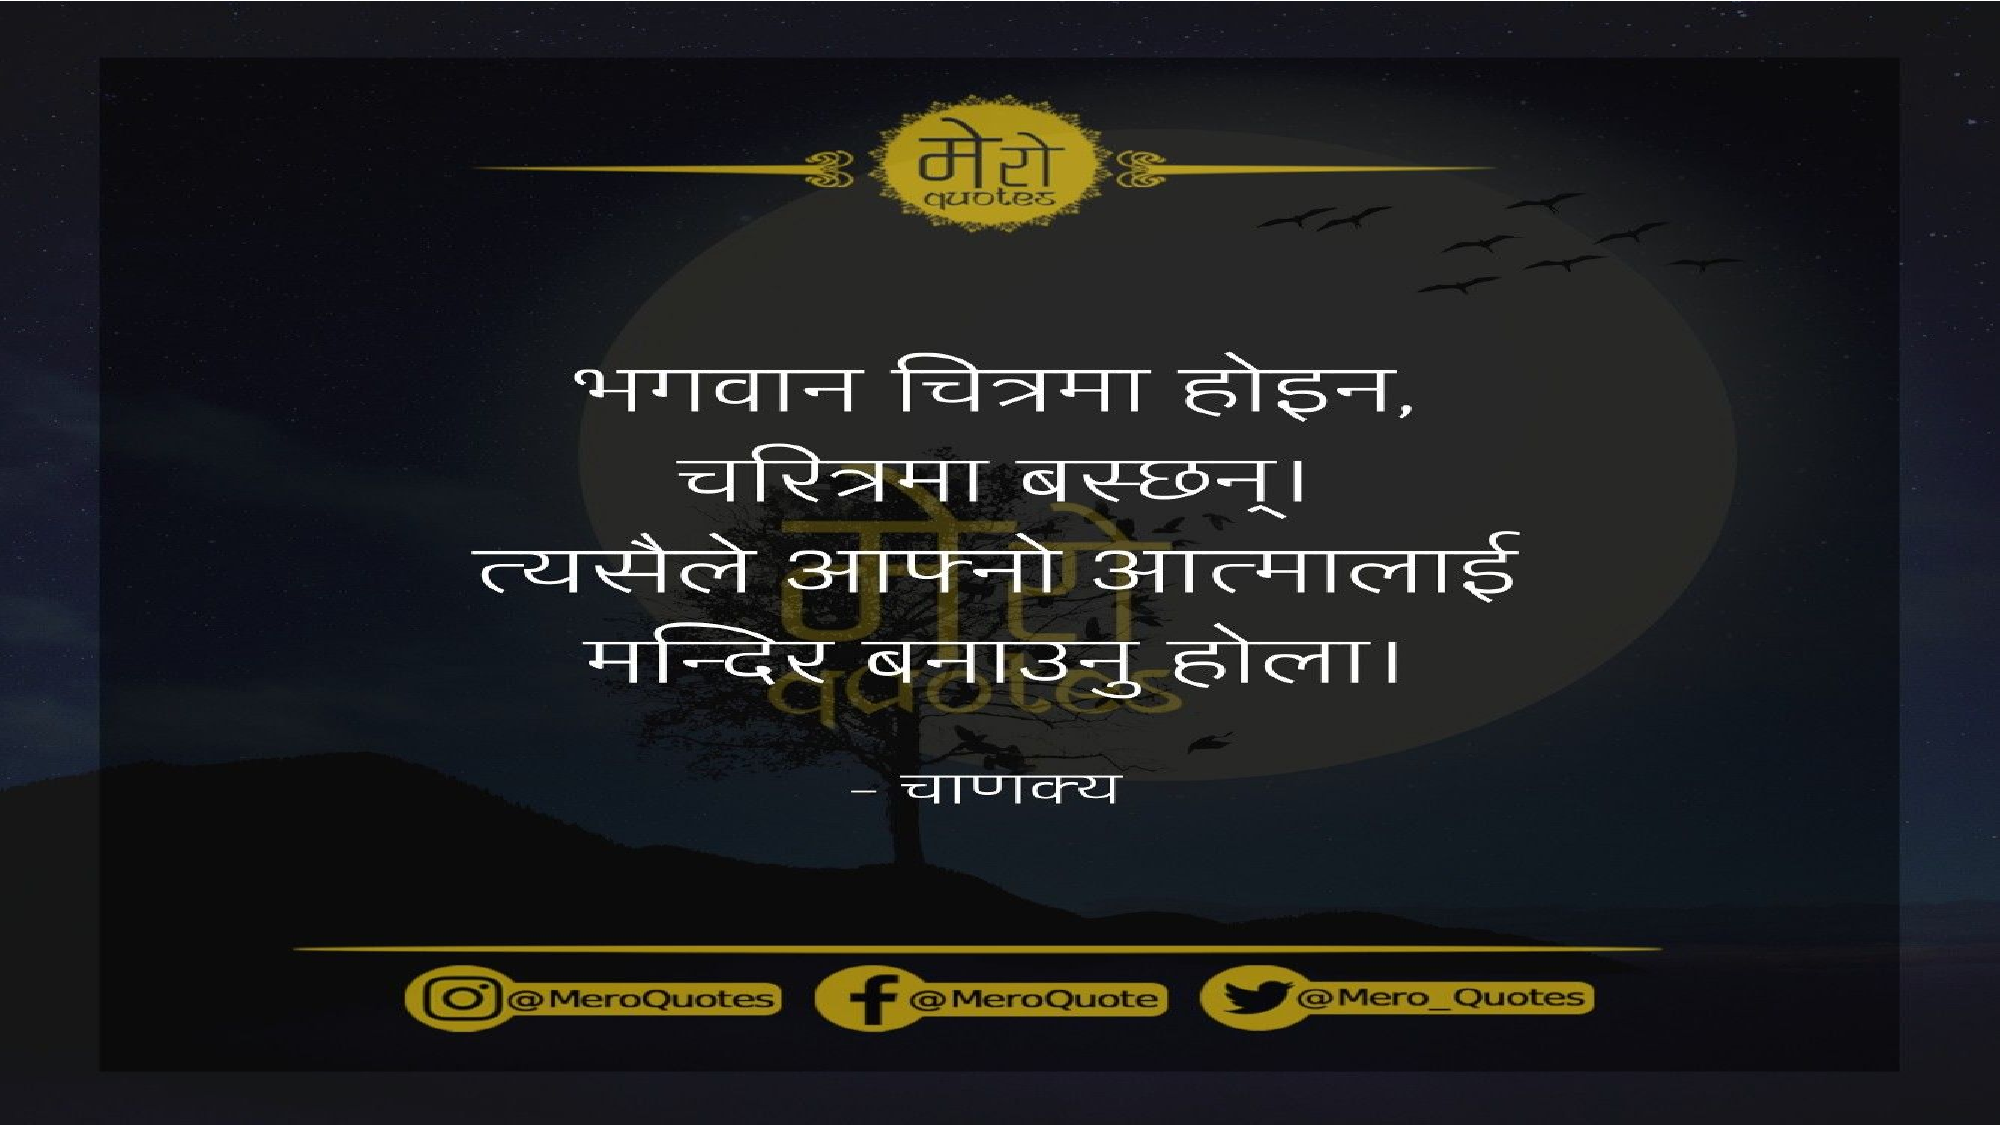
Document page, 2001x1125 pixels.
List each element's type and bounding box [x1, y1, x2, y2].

list [0, 1, 2000, 1125]
